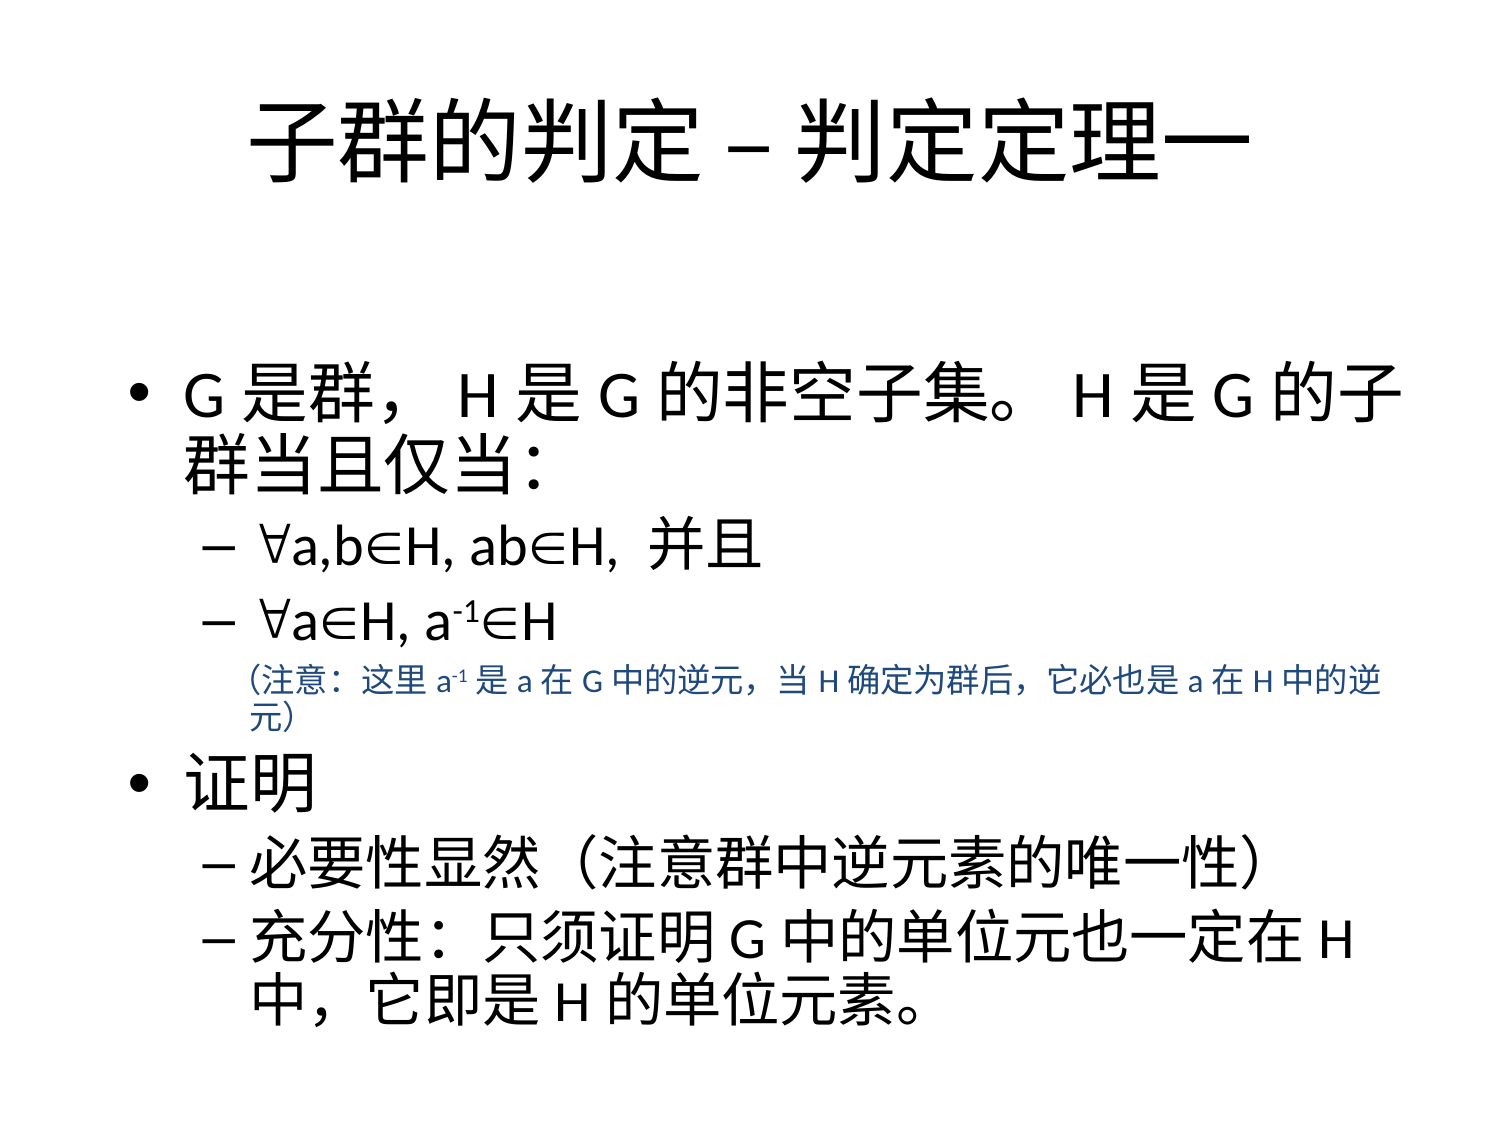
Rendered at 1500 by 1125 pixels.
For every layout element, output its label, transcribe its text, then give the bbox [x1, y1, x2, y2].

title 子群的判定 – 判定定理一 [75, 45, 1425, 233]
list G是群，H是G的非空子集。H是G的子群当且仅当： a,bH, abH, 并且 aH, a-1H （注意：这里a-1是a在G中的逆元，当H确定为群后，它必也是a在H中的逆元） 证明 必要性显然（注意群中逆元素的唯一性） 充分性：只须证明G中的单位元也一定在H中，它即是H的单位元素。 [112, 352, 1438, 1028]
